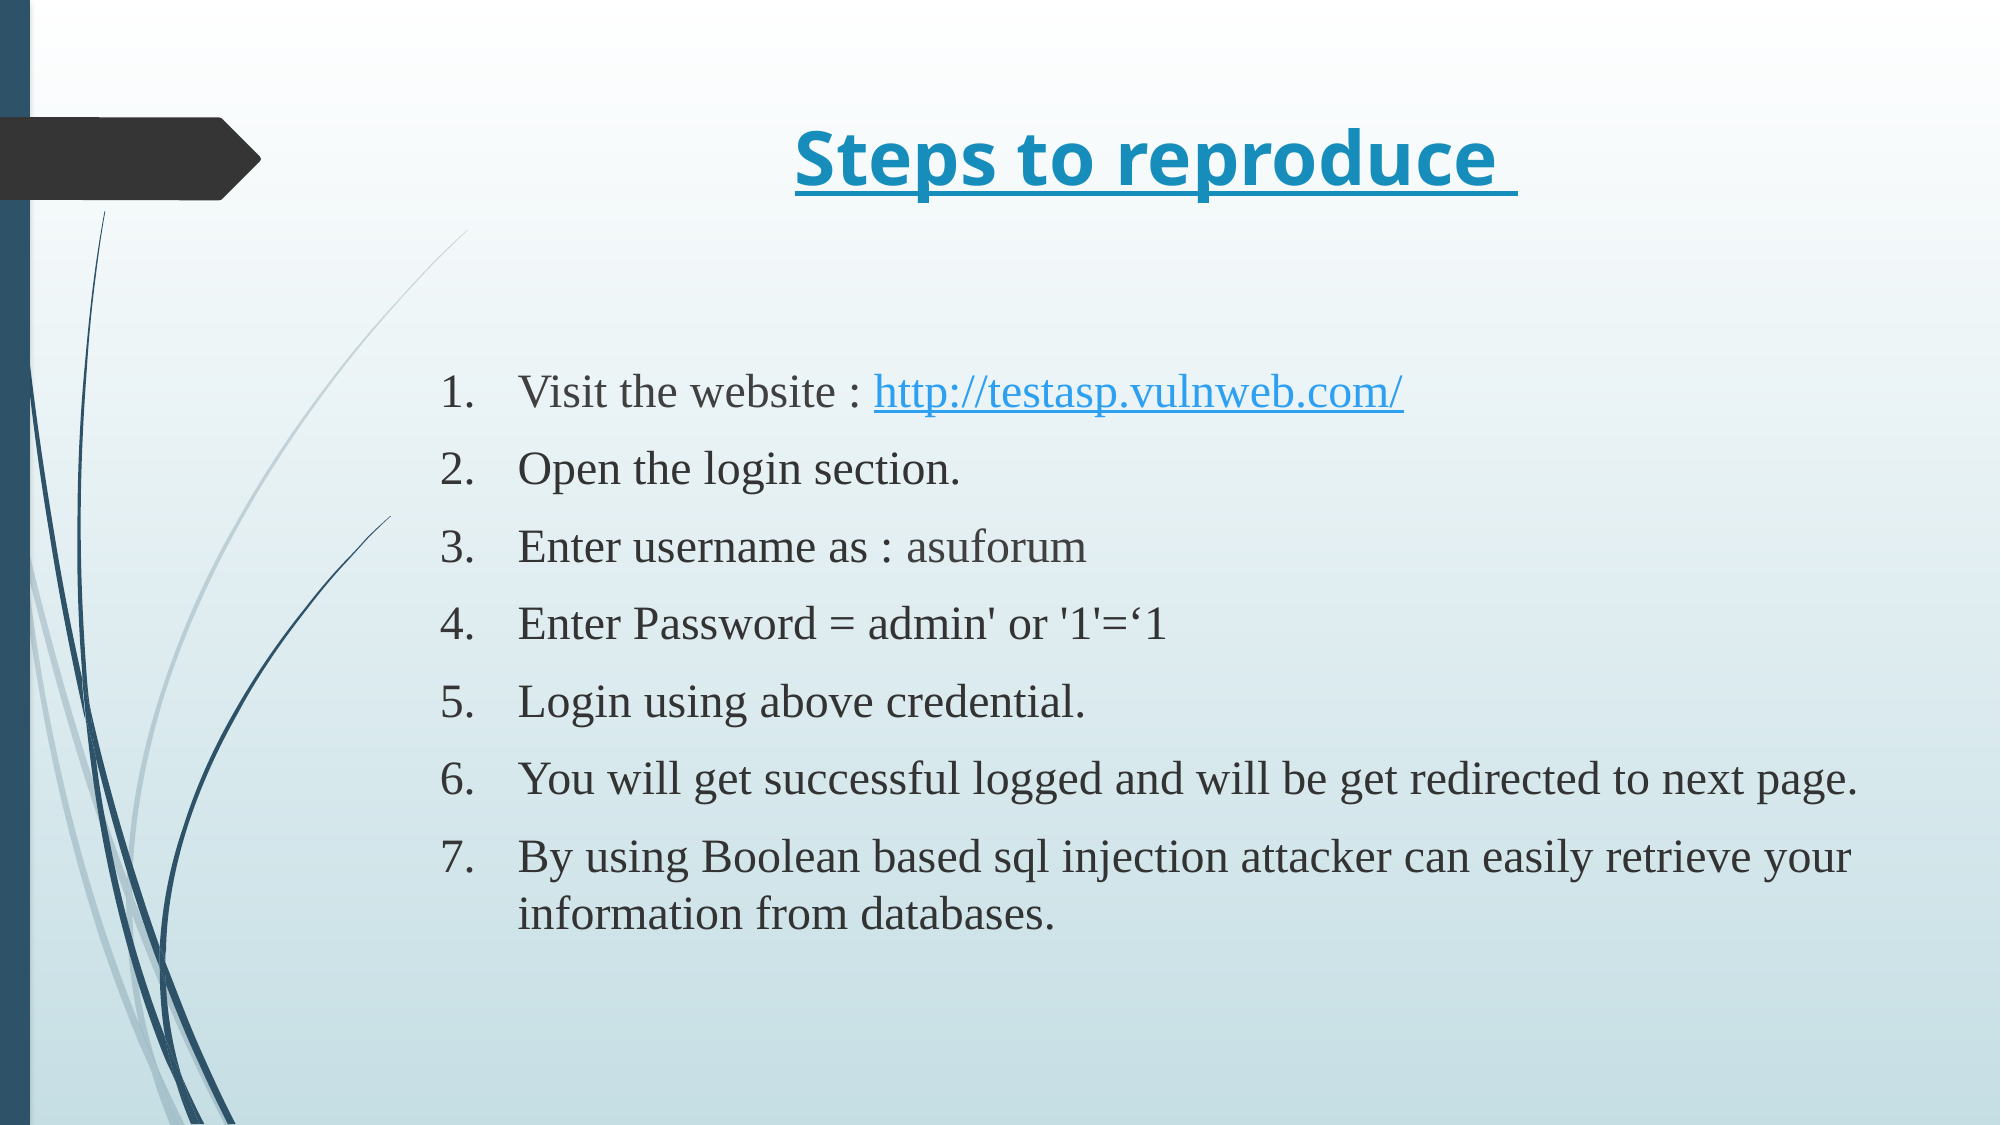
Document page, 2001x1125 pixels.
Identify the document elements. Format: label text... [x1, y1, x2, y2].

title Steps to reproduce [425, 102, 1888, 313]
list Visit the website : http://testasp.vulnweb.com/ Open the login section. Enter username as : asuforum Enter Password = admin' or '1'=‘1 Login using above credential. You will get successful logged and will be get redirected to next page. By using Boolean based sql injection attacker can easily retrieve your information from databases. [424, 351, 1888, 972]
